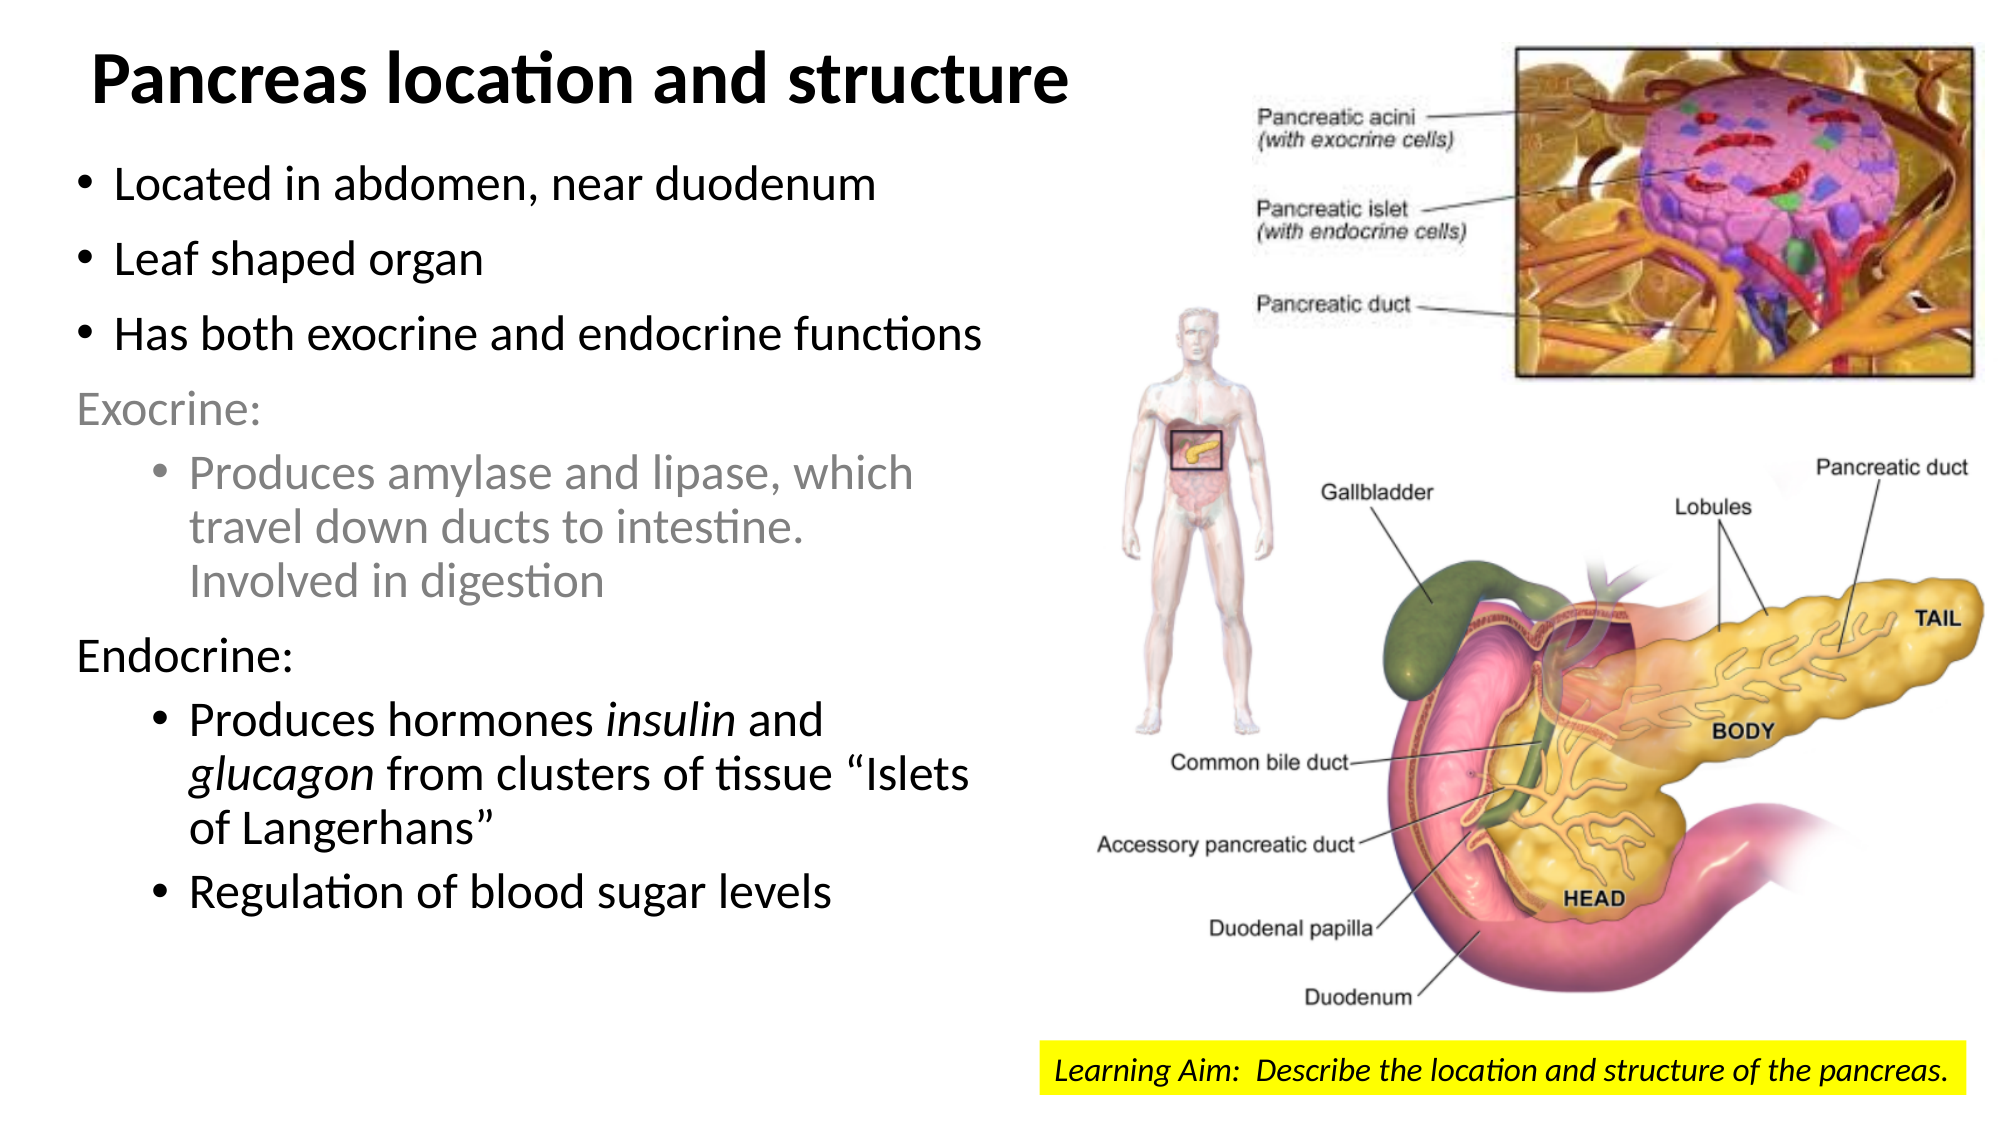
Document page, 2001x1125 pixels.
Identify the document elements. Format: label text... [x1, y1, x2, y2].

picture [1095, 42, 2000, 1020]
list Located in abdomen, near duodenum Leaf shaped organ Has both exocrine and endocrine functions Exocrine: Produces amylase and lipase, which travel down ducts to intestine. Involved in digestion Endocrine: Produces hormones insulin and glucagon from clusters of tissue “Islets of Langerhans” Regulation of blood sugar levels [61, 149, 1005, 1020]
title Pancreas location and structure [76, 31, 1175, 127]
text_box Learning Aim: Describe the location and structure of the pancreas. [1039, 1040, 1967, 1095]
